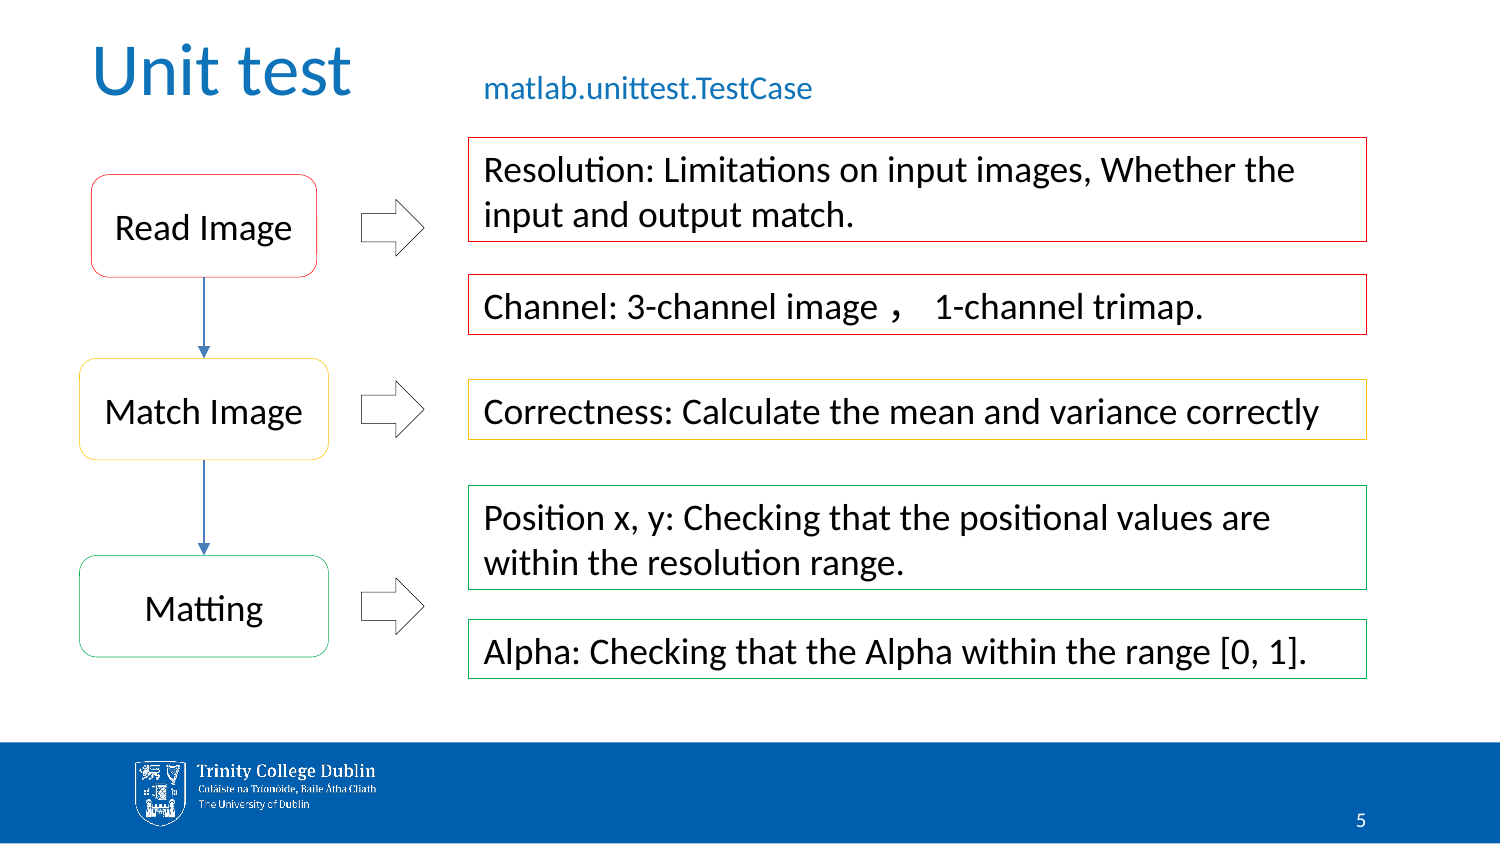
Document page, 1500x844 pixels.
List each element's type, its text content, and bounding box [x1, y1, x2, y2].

text_box Alpha: Checking that the Alpha within the range [0, 1]. [468, 619, 1367, 679]
title Unit test [91, 41, 1322, 111]
text_box Read Image [89, 172, 319, 280]
text_box [359, 378, 427, 440]
text_box Resolution: Limitations on input images, Whether the input and output match. [468, 137, 1367, 242]
text_box Match Image [77, 356, 331, 463]
slide_number 5 [1318, 800, 1367, 833]
text_box [359, 575, 427, 637]
text_box matlab.unittest.TestCase [468, 59, 1219, 114]
text_box Correctness: Calculate the mean and variance correctly [468, 379, 1367, 440]
text_box Matting [77, 553, 331, 660]
text_box Position x, y: Checking that the positional values are within the resolution range. [468, 485, 1367, 590]
text_box [359, 197, 427, 259]
text_box Channel: 3-channel image，1-channel trimap. [468, 274, 1367, 335]
picture [134, 760, 377, 827]
